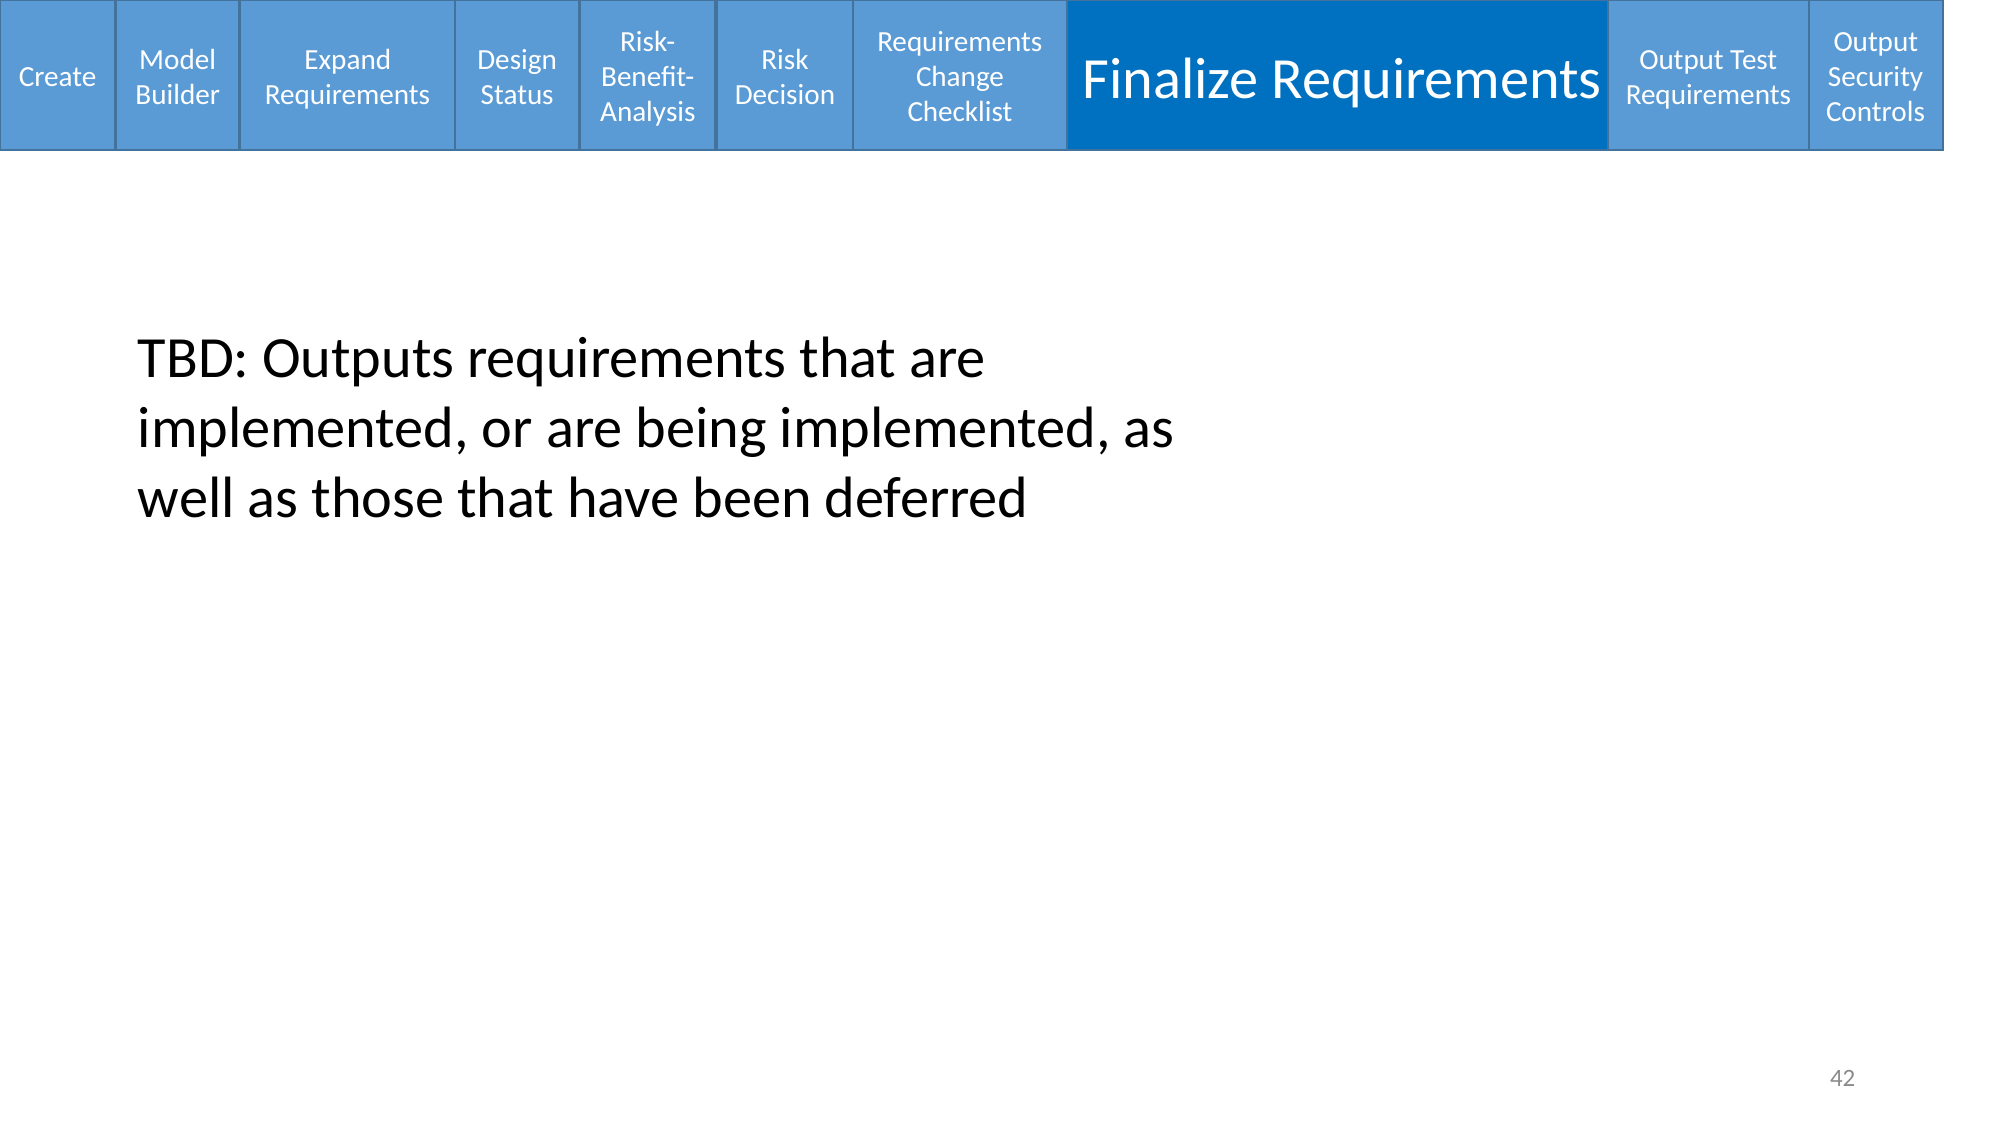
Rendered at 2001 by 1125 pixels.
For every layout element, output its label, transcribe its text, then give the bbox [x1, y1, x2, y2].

text_box Design Status [454, 0, 579, 151]
slide_number 42 [1420, 1046, 1871, 1107]
text_box Expand Requirements [239, 0, 454, 151]
text_box TBD: Outputs requirements that are implemented, or are being implemented, as well as those that have been deferred [123, 312, 1246, 582]
text_box Risk Decision [716, 0, 852, 151]
text_box Model Builder [115, 0, 239, 151]
text_box Finalize Requirements [1066, 0, 1607, 151]
text_box Output Test Requirements [1607, 0, 1808, 151]
text_box Create [0, 0, 115, 151]
text_box Risk-Benefit-Analysis [579, 0, 716, 151]
text_box Requirements Change Checklist [852, 0, 1066, 151]
text_box Output Security Controls [1808, 0, 1944, 151]
